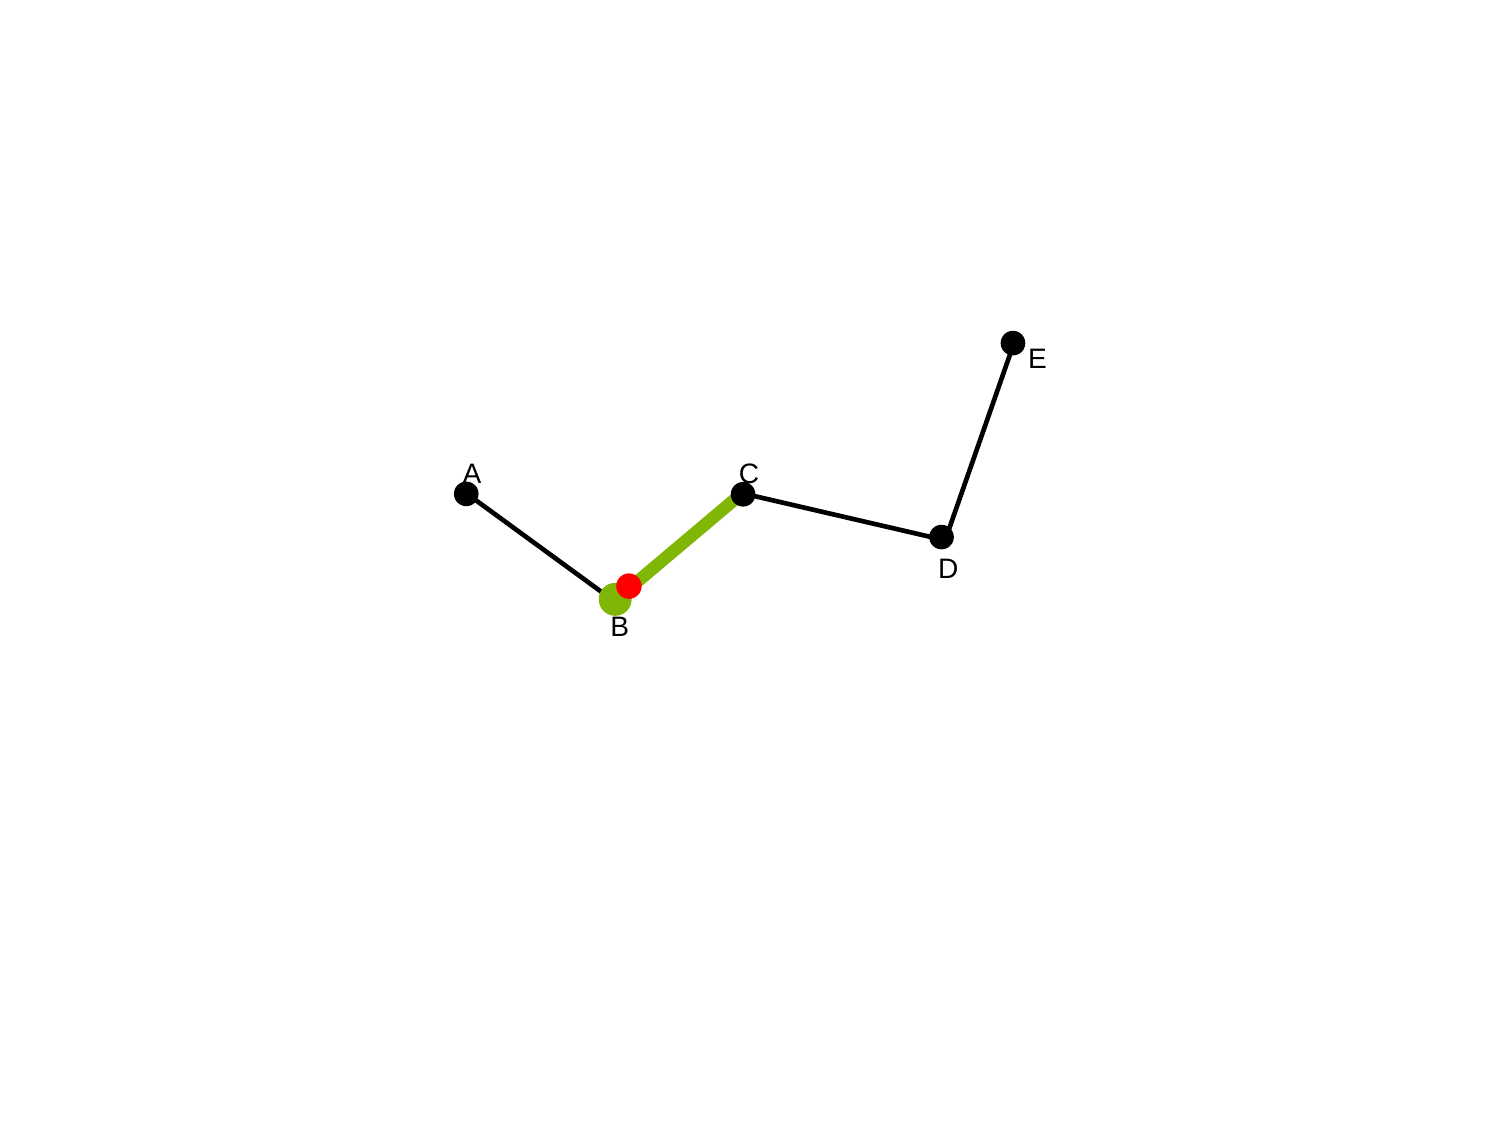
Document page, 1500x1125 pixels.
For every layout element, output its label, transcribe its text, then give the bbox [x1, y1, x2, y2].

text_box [948, 345, 1014, 531]
text_box B [595, 609, 645, 650]
text_box [1000, 330, 1019, 345]
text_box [615, 492, 743, 602]
text_box E [1013, 332, 1062, 382]
text_box C [723, 447, 774, 491]
text_box [933, 524, 954, 542]
text_box A [447, 447, 497, 497]
text_box D [923, 542, 974, 592]
text_box [454, 497, 460, 505]
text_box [741, 492, 932, 538]
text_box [465, 492, 615, 602]
